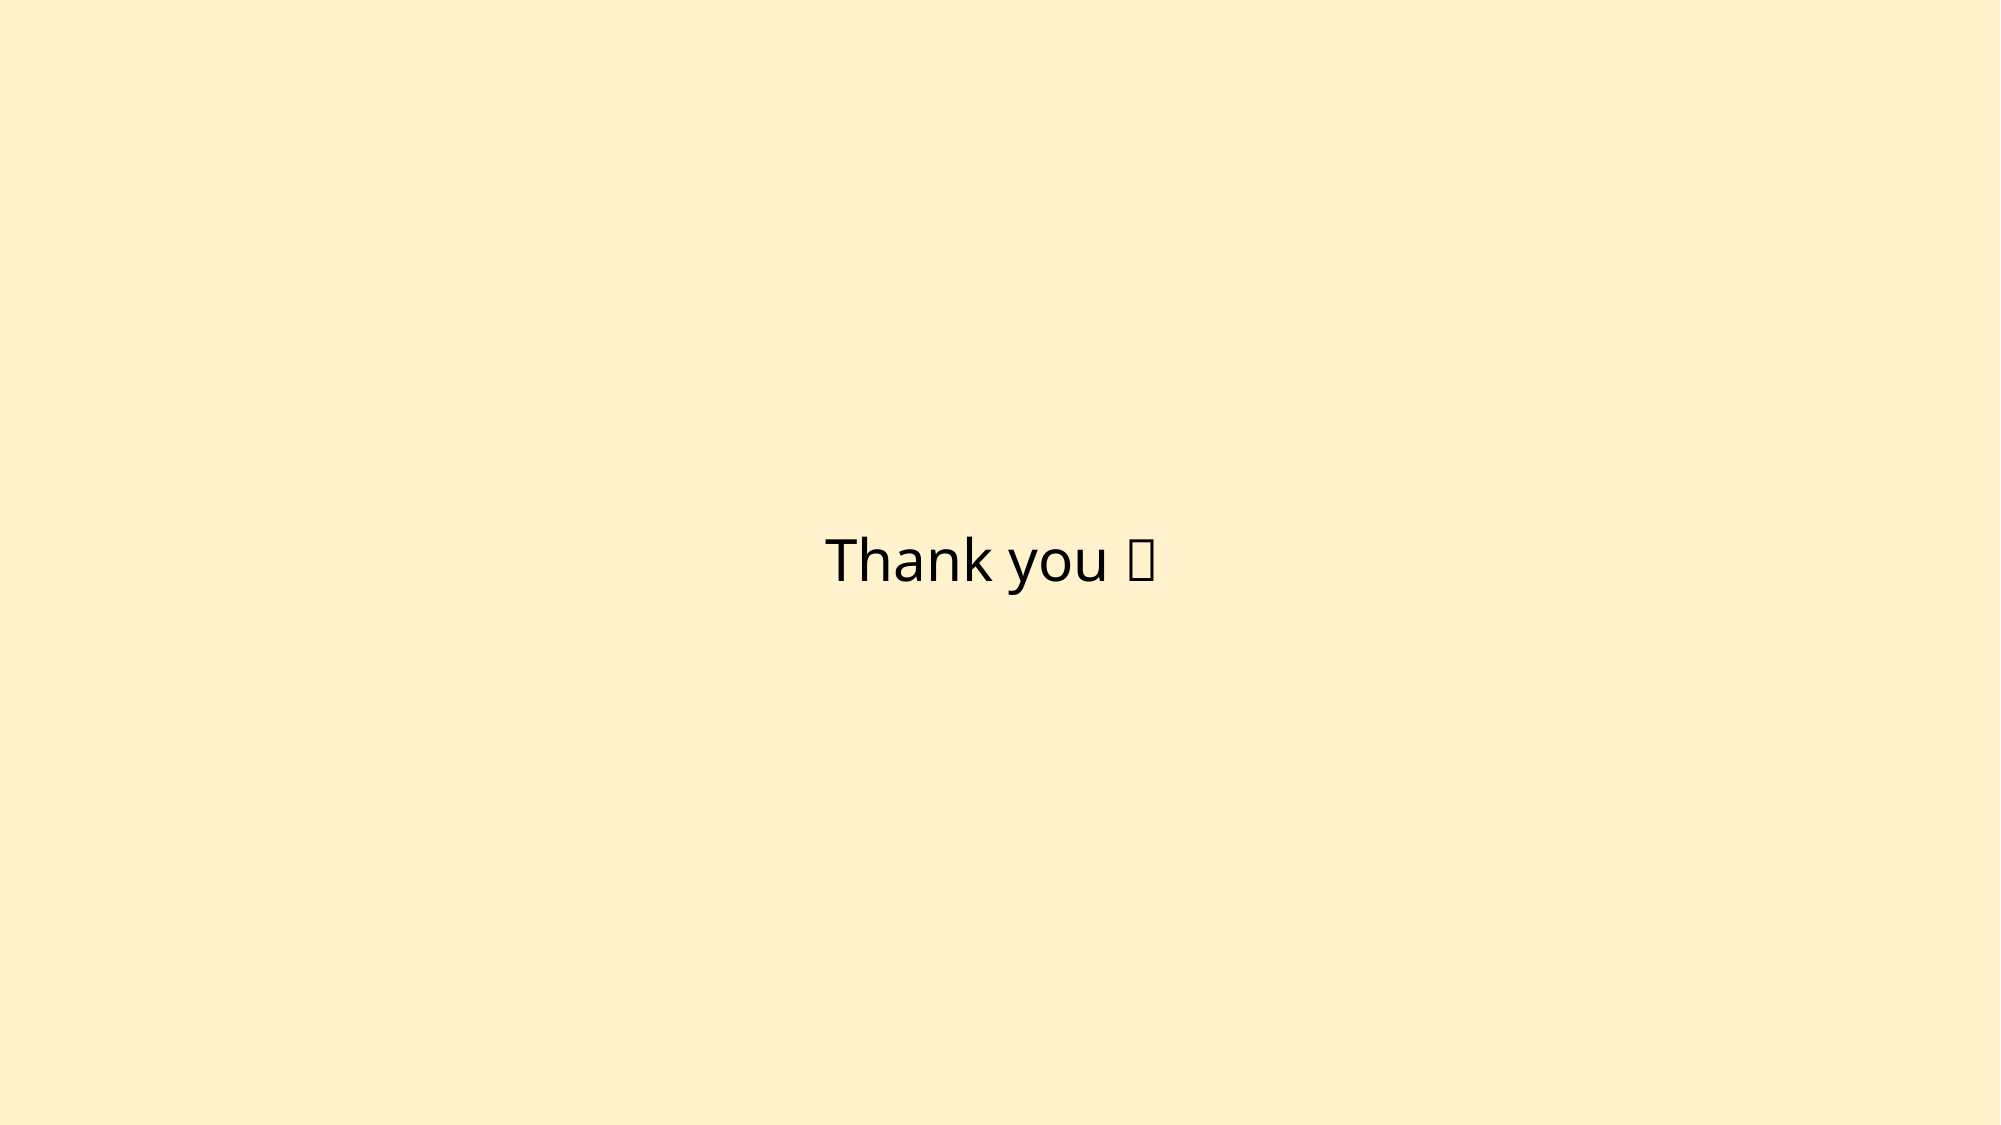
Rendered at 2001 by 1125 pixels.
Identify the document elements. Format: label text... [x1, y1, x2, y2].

list Thank you  [137, 111, 1863, 1014]
